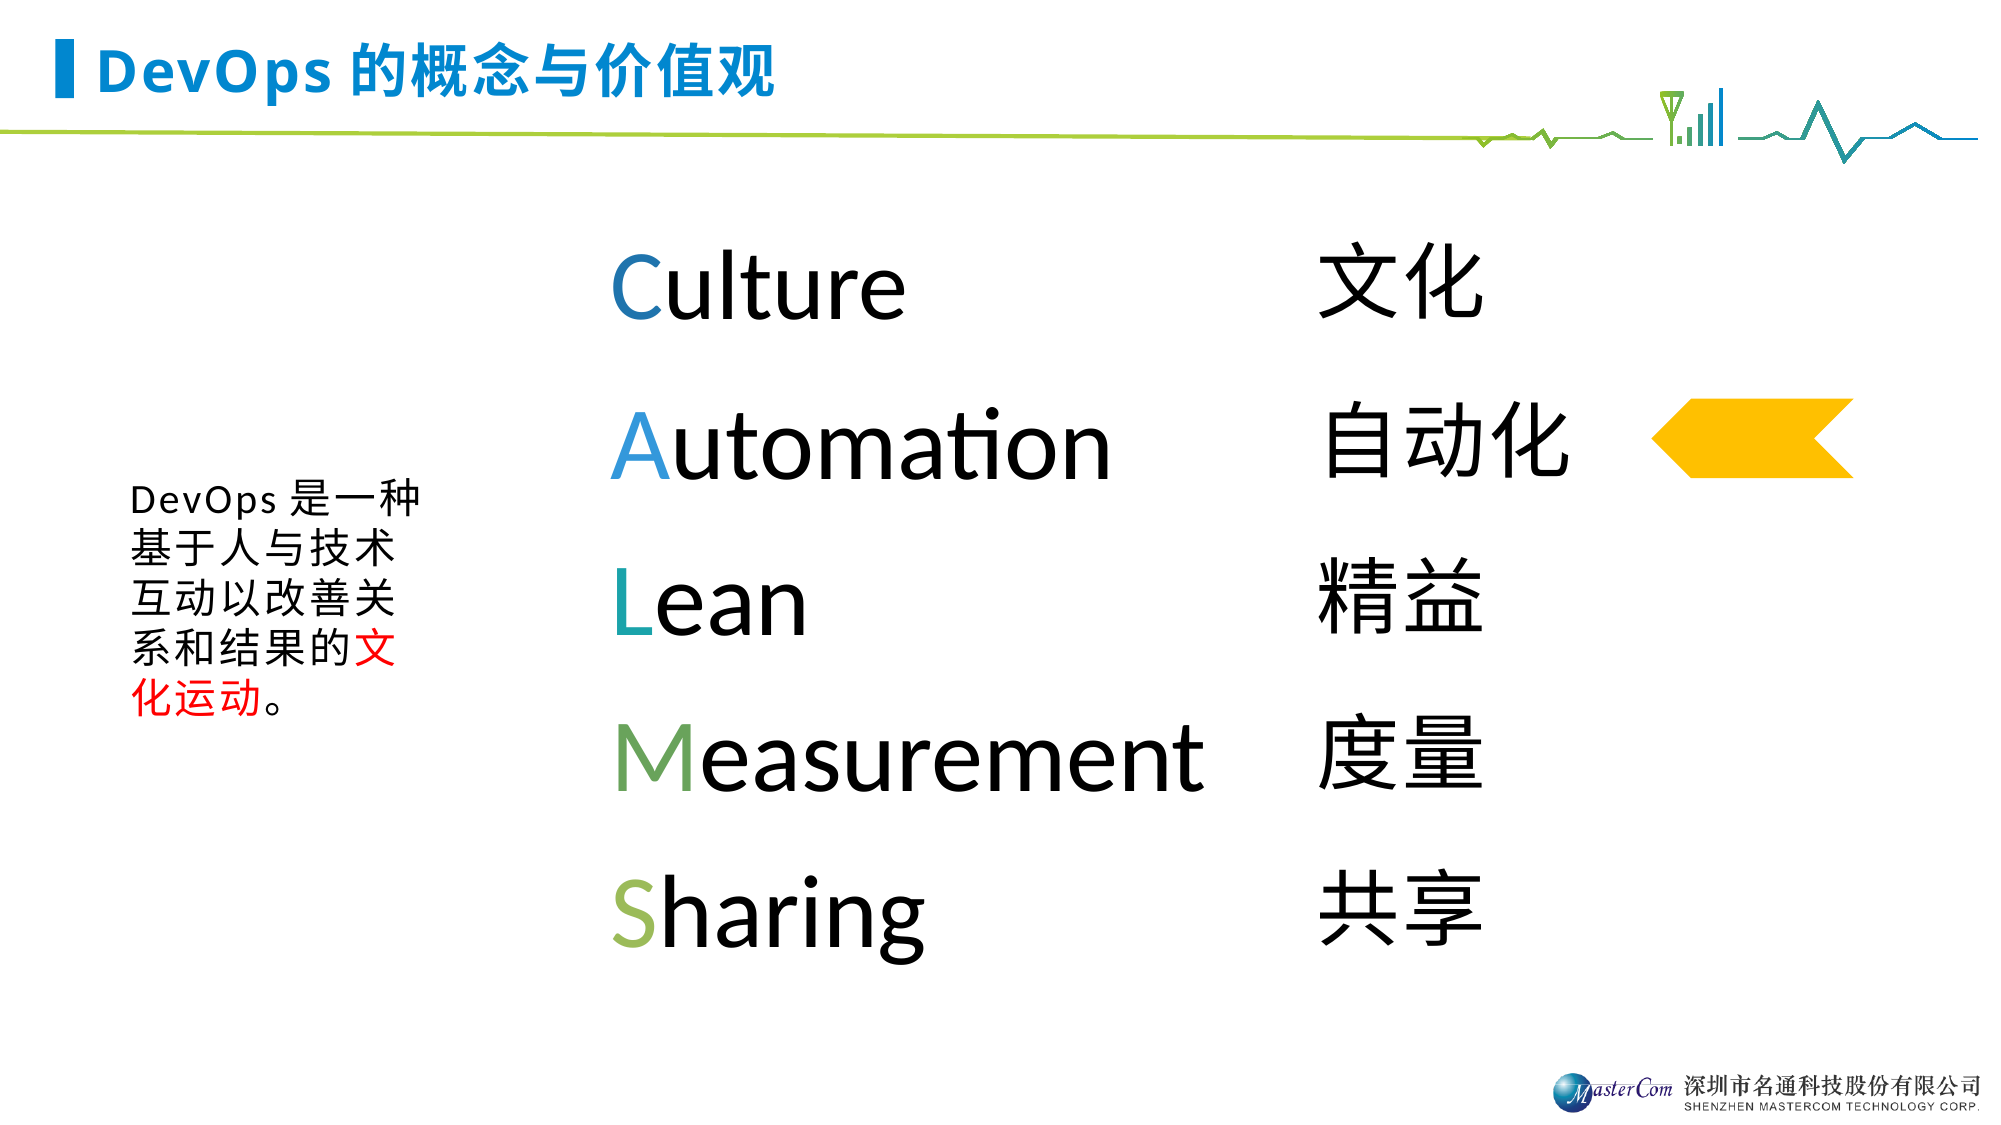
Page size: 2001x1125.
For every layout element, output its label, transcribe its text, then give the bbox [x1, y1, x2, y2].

text_box 自动化 [1301, 380, 1588, 496]
text_box 精益 [1301, 536, 1501, 652]
text_box [1649, 397, 1857, 480]
text_box Measurement [595, 679, 1223, 820]
text_box 度量 [1301, 692, 1501, 808]
text_box Sharing [595, 835, 943, 976]
text_box 共享 [1301, 848, 1501, 964]
text_box Culture [595, 211, 924, 347]
picture [1537, 1060, 2000, 1125]
text_box Lean [595, 523, 826, 664]
text_box 文化 [1301, 221, 1501, 337]
text_box Automation [595, 367, 1130, 508]
text_box DevOps是一种基于人与技术互动以改善关系和结果的文化运动。 [115, 464, 446, 730]
title DevOps的概念与价值观 [83, 33, 1378, 114]
